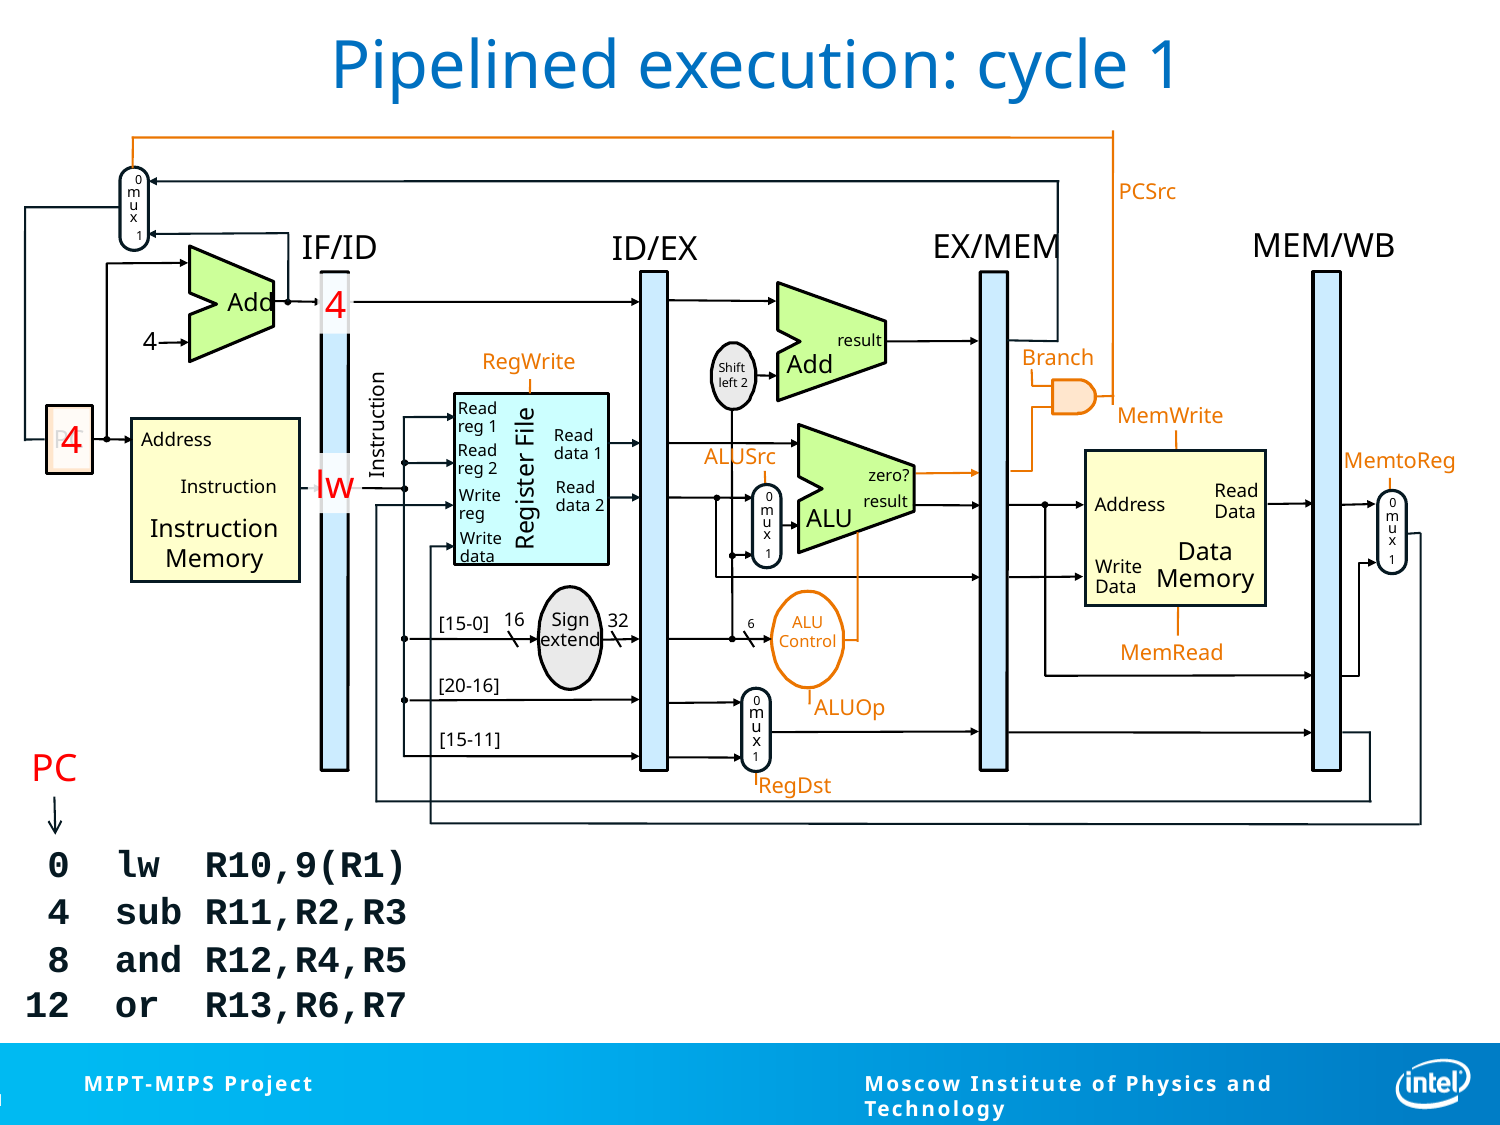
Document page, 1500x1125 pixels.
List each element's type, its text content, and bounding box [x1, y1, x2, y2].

text_box 0 lw R10,9(R1) 4 sub R11,R2,R3 8 and R12,R4,R5 12 or R13,R6,R7 [24, 839, 454, 1025]
picture [1245, 1043, 1252, 1081]
picture [1245, 1083, 1252, 1125]
picture [1307, 1043, 1314, 1125]
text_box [24, 137, 1451, 826]
picture [1324, 1043, 1500, 1125]
title Pipelined execution: cycle 1 [329, 12, 1251, 135]
picture [1289, 1043, 1296, 1125]
